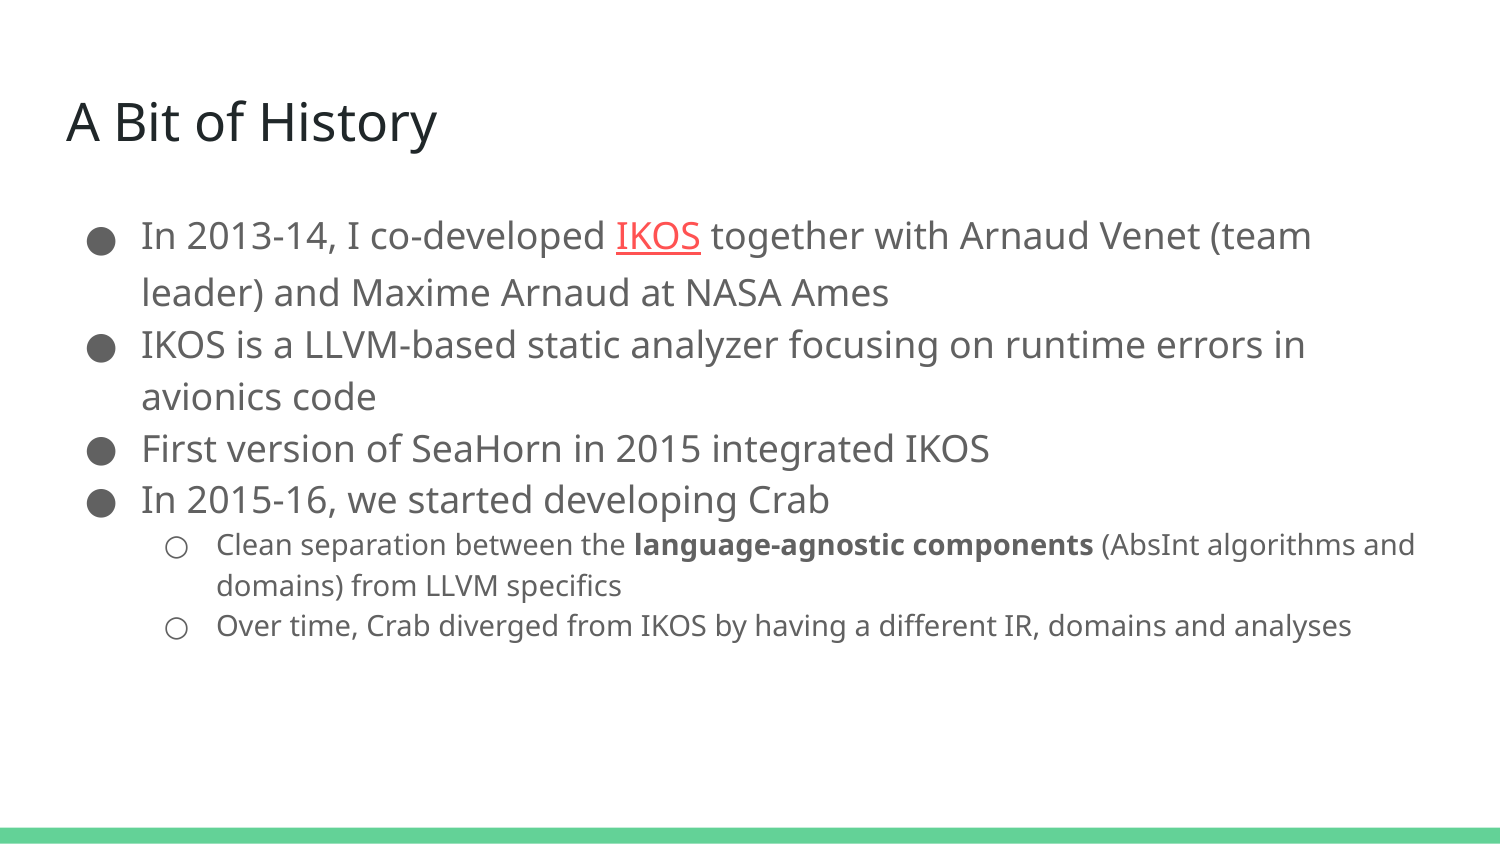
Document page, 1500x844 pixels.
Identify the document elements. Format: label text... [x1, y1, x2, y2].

title A Bit of History [51, 72, 1449, 167]
list In 2013-14, I co-developed IKOS together with Arnaud Venet (team leader) and Maxime Arnaud at NASA Ames IKOS is a LLVM-based static analyzer focusing on runtime errors in avionics code First version of SeaHorn in 2015 integrated IKOS In 2015-16, we started developing Crab Clean separation between the language-agnostic components (AbsInt algorithms and domains) from LLVM specifics Over time, Crab diverged from IKOS by having a different IR, domains and analyses [51, 189, 1449, 799]
